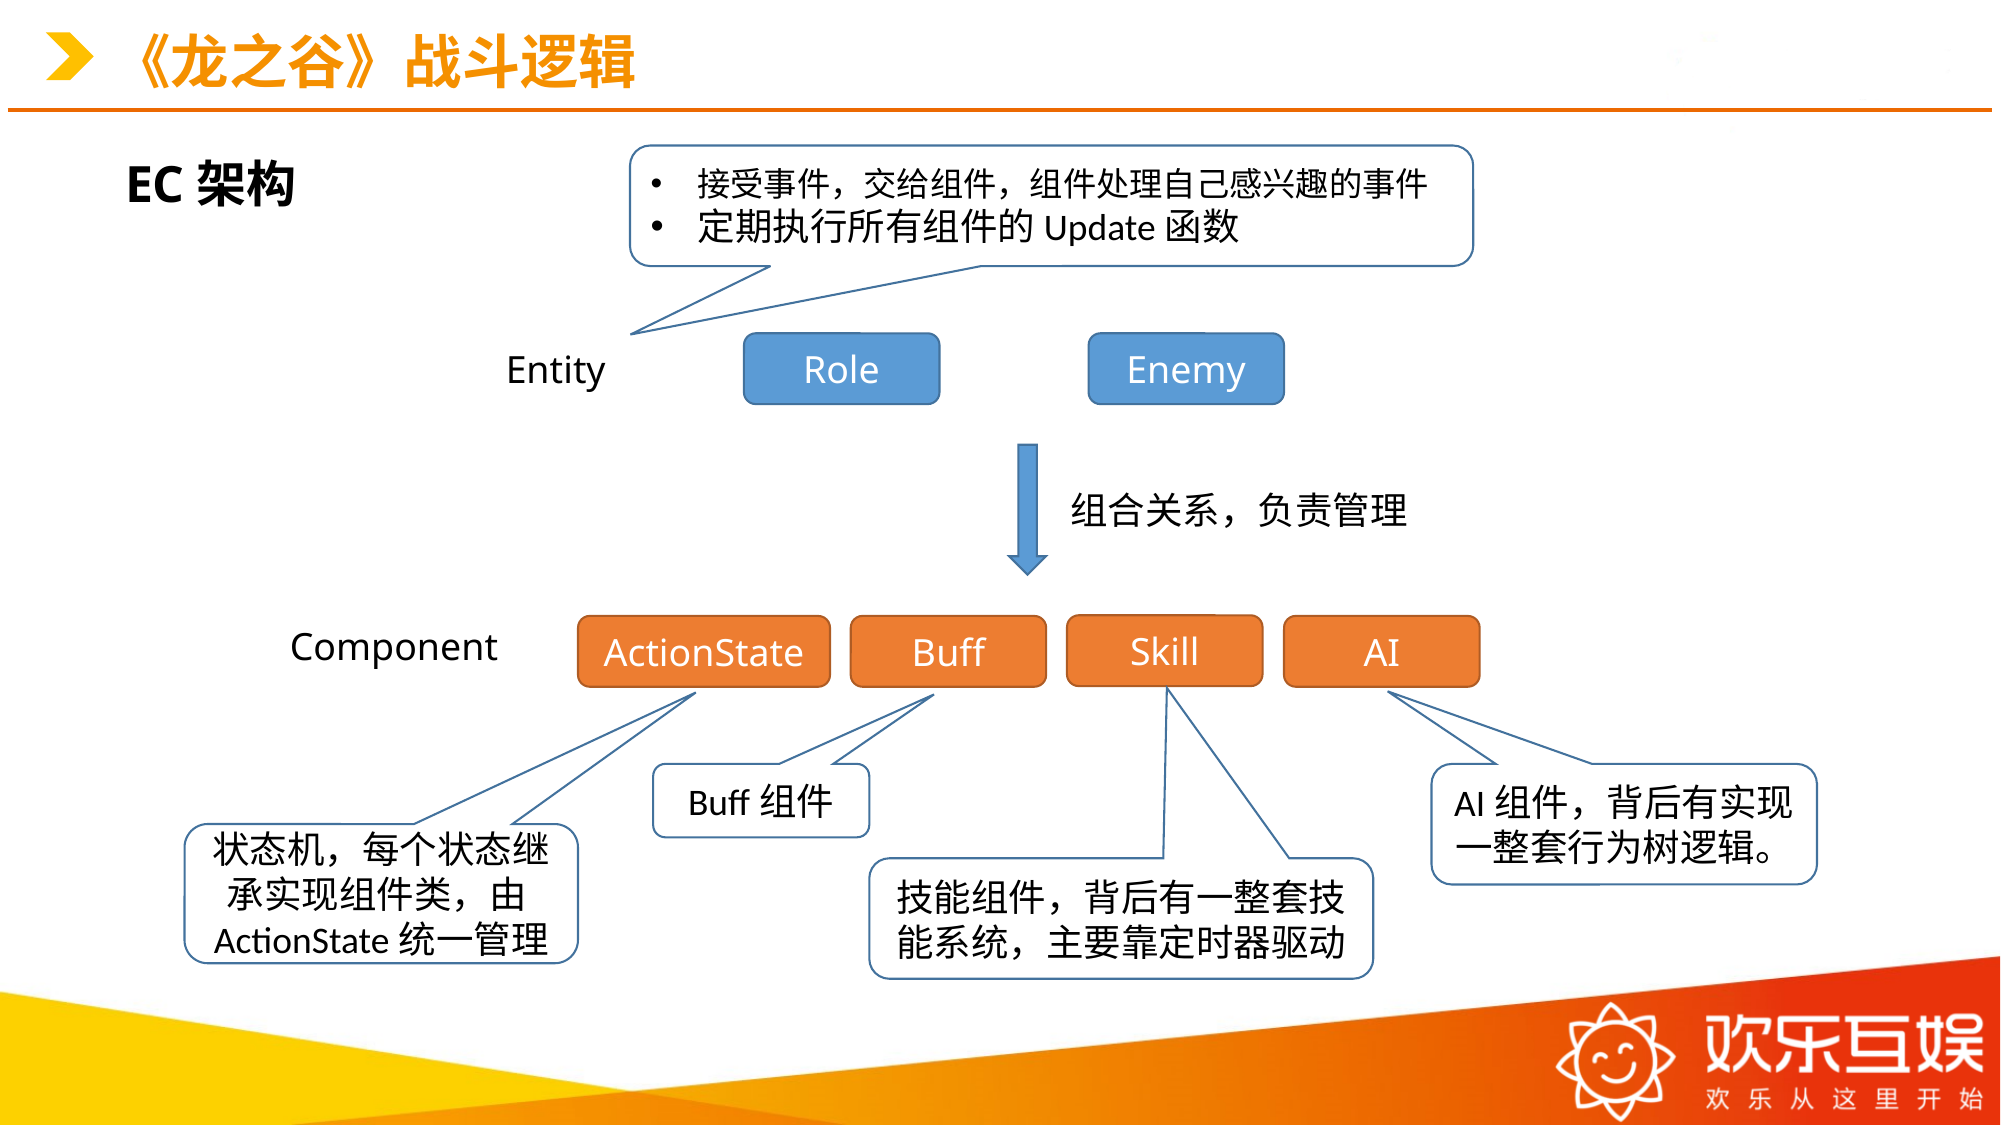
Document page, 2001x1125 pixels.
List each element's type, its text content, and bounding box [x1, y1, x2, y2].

text_box EC架构 [73, 145, 348, 221]
text_box ActionState [576, 614, 832, 688]
text_box Buff [849, 614, 1048, 688]
text_box AI组件，背后有实现一整套行为树逻辑。 [1387, 690, 1819, 886]
text_box 接受事件，交给组件，组件处理自己感兴趣的事件 定期执行所有组件的Update函数 [628, 144, 1475, 336]
text_box Skill [1065, 614, 1264, 688]
text_box 状态机，每个状态继承实现组件类，由ActionState统一管理 [183, 691, 697, 965]
text_box 技能组件，背后有一整套技能系统，主要靠定时器驱动 [868, 684, 1375, 980]
text_box Enemy [1087, 332, 1286, 406]
text_box AI [1282, 614, 1481, 688]
text_box Entity [481, 338, 630, 399]
picture [0, 0, 2001, 1125]
text_box 组合关系，负责管理 [1046, 479, 1432, 540]
text_box Role [742, 332, 941, 406]
text_box [1006, 443, 1049, 577]
text_box Component [263, 615, 525, 676]
title 《龙之谷》战斗逻辑 [97, 13, 940, 109]
text_box Buff组件 [652, 693, 935, 839]
